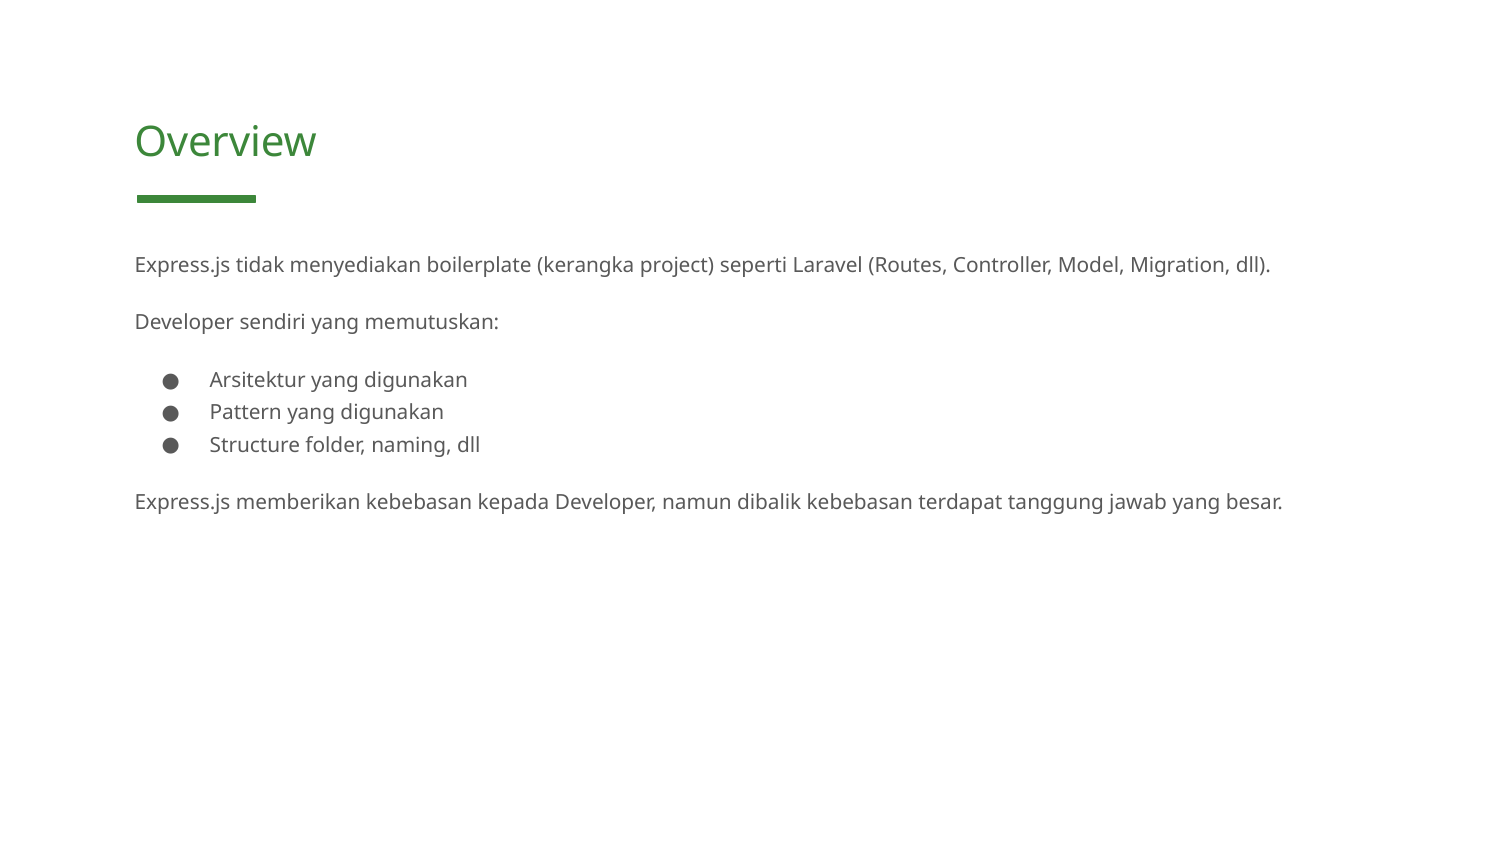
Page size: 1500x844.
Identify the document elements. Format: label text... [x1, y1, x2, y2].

text_box [137, 196, 256, 202]
list Express.js tidak menyediakan boilerplate (kerangka project) seperti Laravel (Routes, Controller, Model, Migration, dll). Developer sendiri yang memutuskan: Arsitektur yang digunakan Pattern yang digunakan Structure folder, naming, dll Express.js memberikan kebebasan kepada Developer, namun dibalik kebebasan terdapat tanggung jawab yang besar. [119, 230, 1381, 712]
title Overview [119, 97, 1381, 185]
